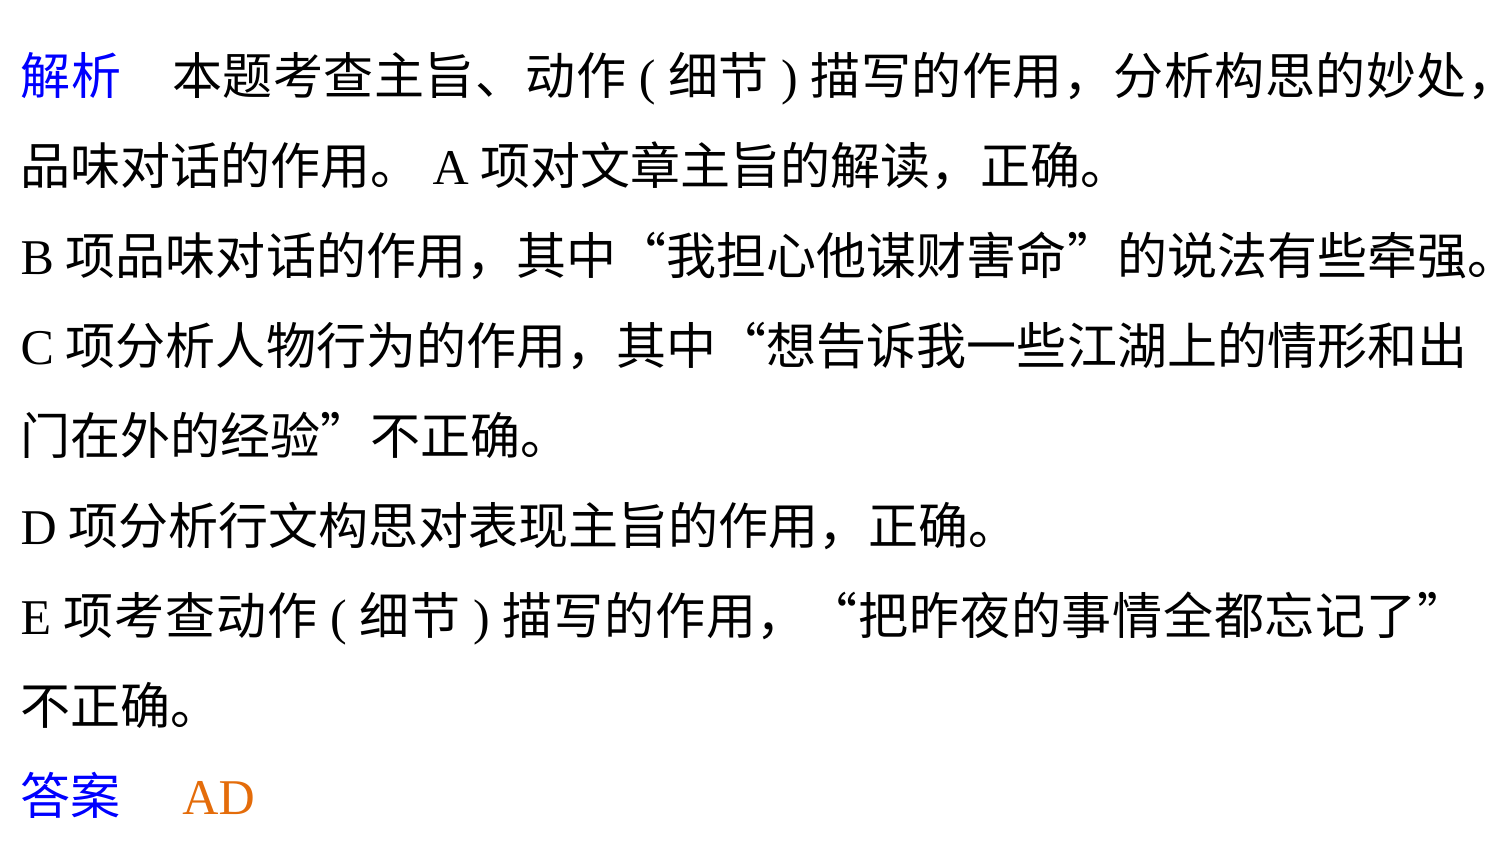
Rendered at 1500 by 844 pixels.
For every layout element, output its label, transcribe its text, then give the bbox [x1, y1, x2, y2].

text_box 解析 本题考查主旨、动作(细节)描写的作用，分析构思的妙处，品味对话的作用。A项对文章主旨的解读，正确。 B项品味对话的作用，其中“我担心他谋财害命”的说法有些牵强。 C项分析人物行为的作用，其中“想告诉我一些江湖上的情形和出门在外的经验”不正确。 D项分析行文构思对表现主旨的作用，正确。 E项考查动作(细节)描写的作用，“把昨夜的事情全都忘记了”不正确。 答案 AD [5, 7, 1482, 832]
